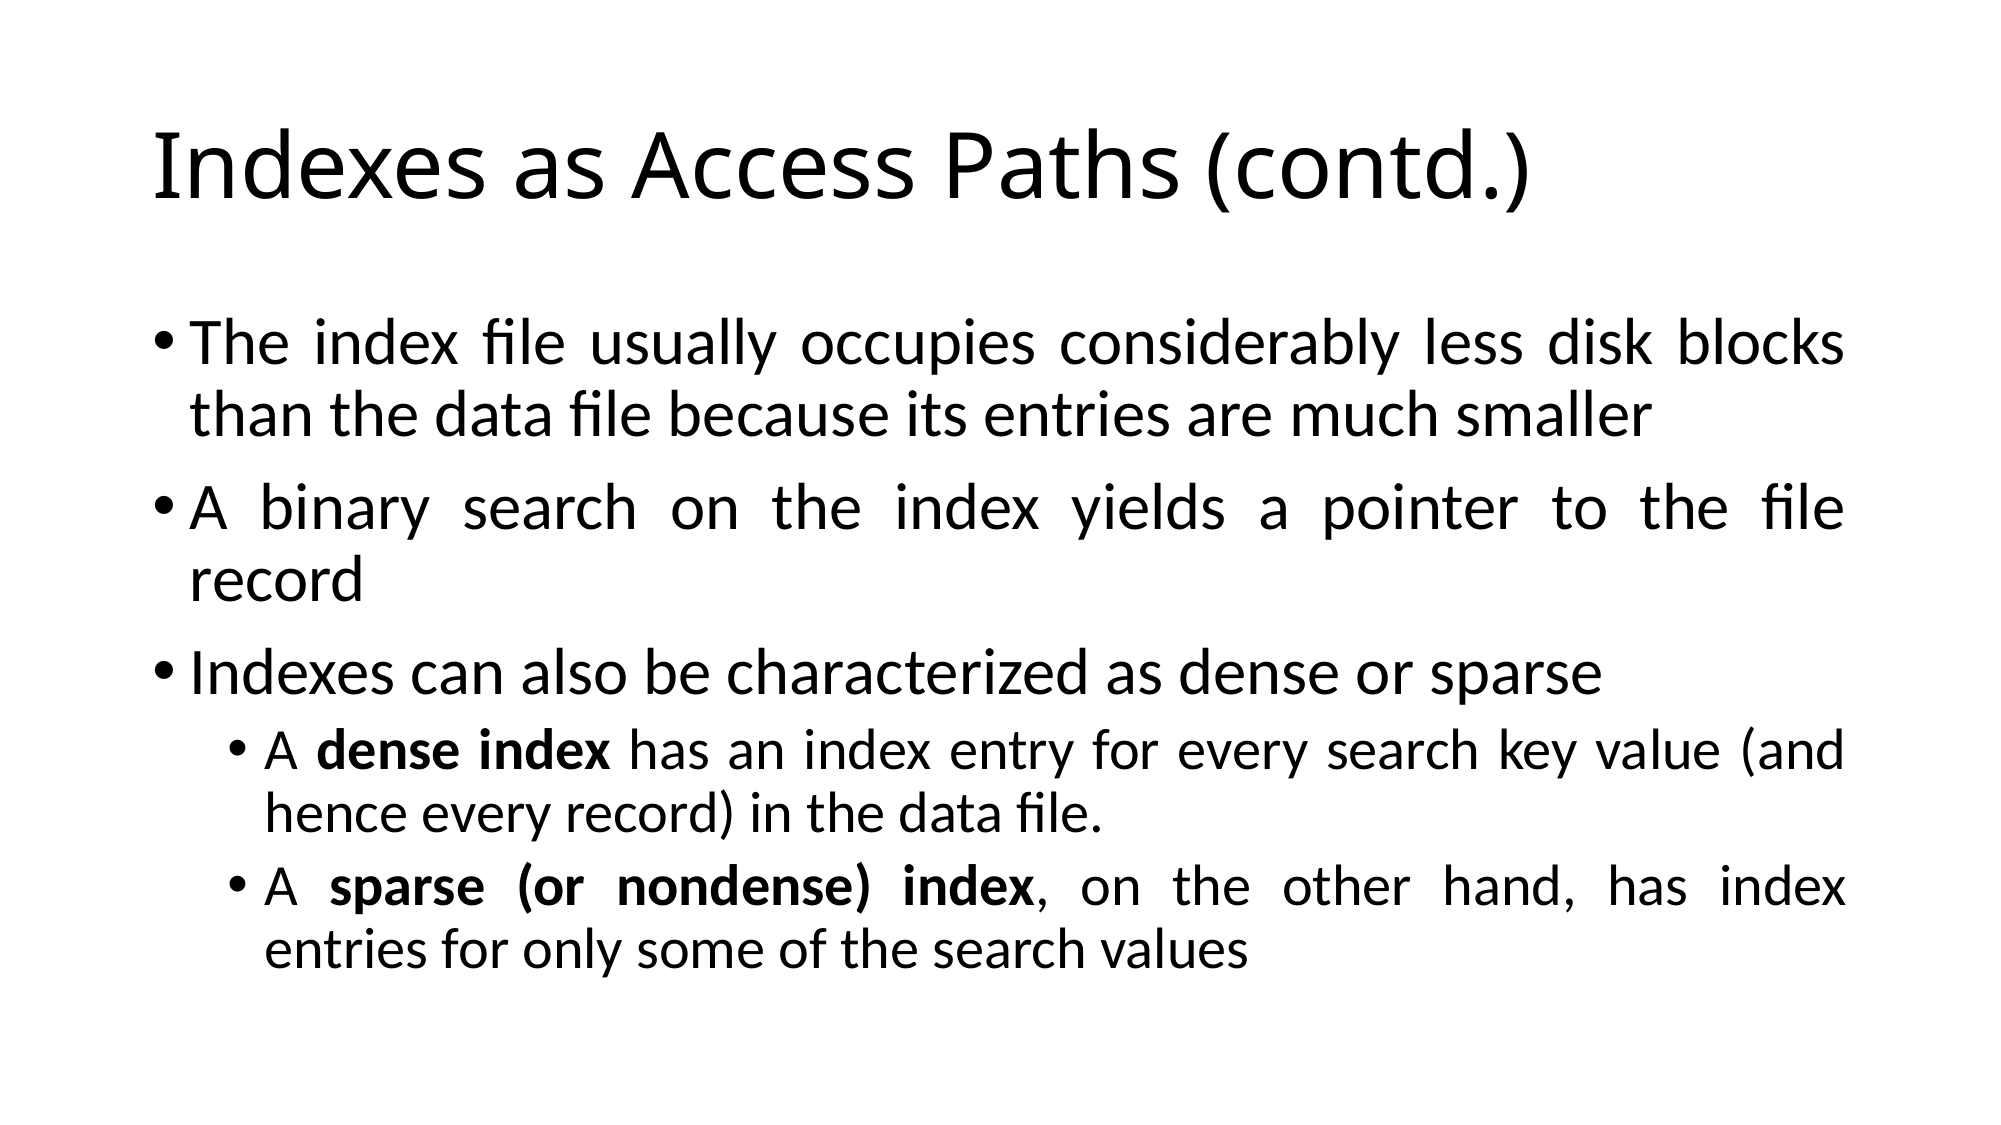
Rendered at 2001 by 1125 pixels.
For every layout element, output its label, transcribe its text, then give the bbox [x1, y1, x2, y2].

title Indexes as Access Paths (contd.) [137, 59, 1863, 278]
list The index file usually occupies considerably less disk blocks than the data file because its entries are much smaller A binary search on the index yields a pointer to the file record Indexes can also be characterized as dense or sparse A dense index has an index entry for every search key value (and hence every record) in the data file. A sparse (or nondense) index, on the other hand, has index entries for only some of the search values [137, 299, 1863, 1014]
